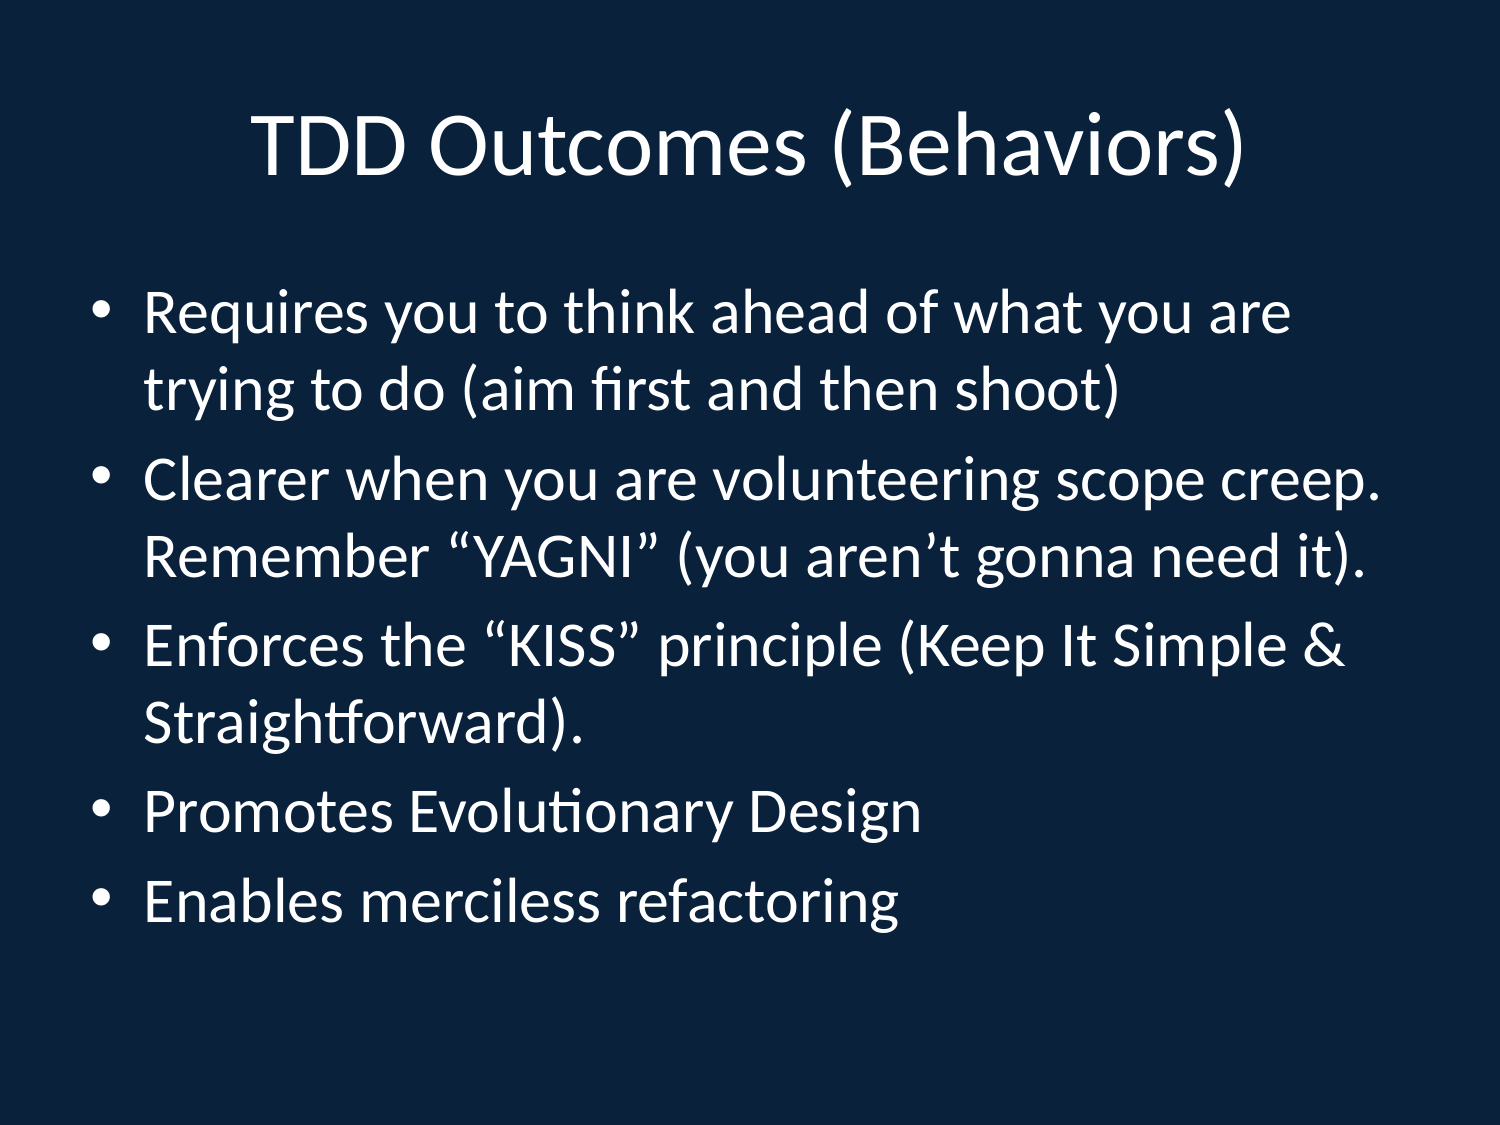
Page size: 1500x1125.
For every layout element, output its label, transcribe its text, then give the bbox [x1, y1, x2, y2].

list Requires you to think ahead of what you are trying to do (aim first and then shoot) Clearer when you are volunteering scope creep. Remember “YAGNI” (you aren’t gonna need it). Enforces the “KISS” principle (Keep It Simple & Straightforward). Promotes Evolutionary Design Enables merciless refactoring [75, 262, 1425, 1005]
title TDD Outcomes (Behaviors) [75, 45, 1425, 233]
